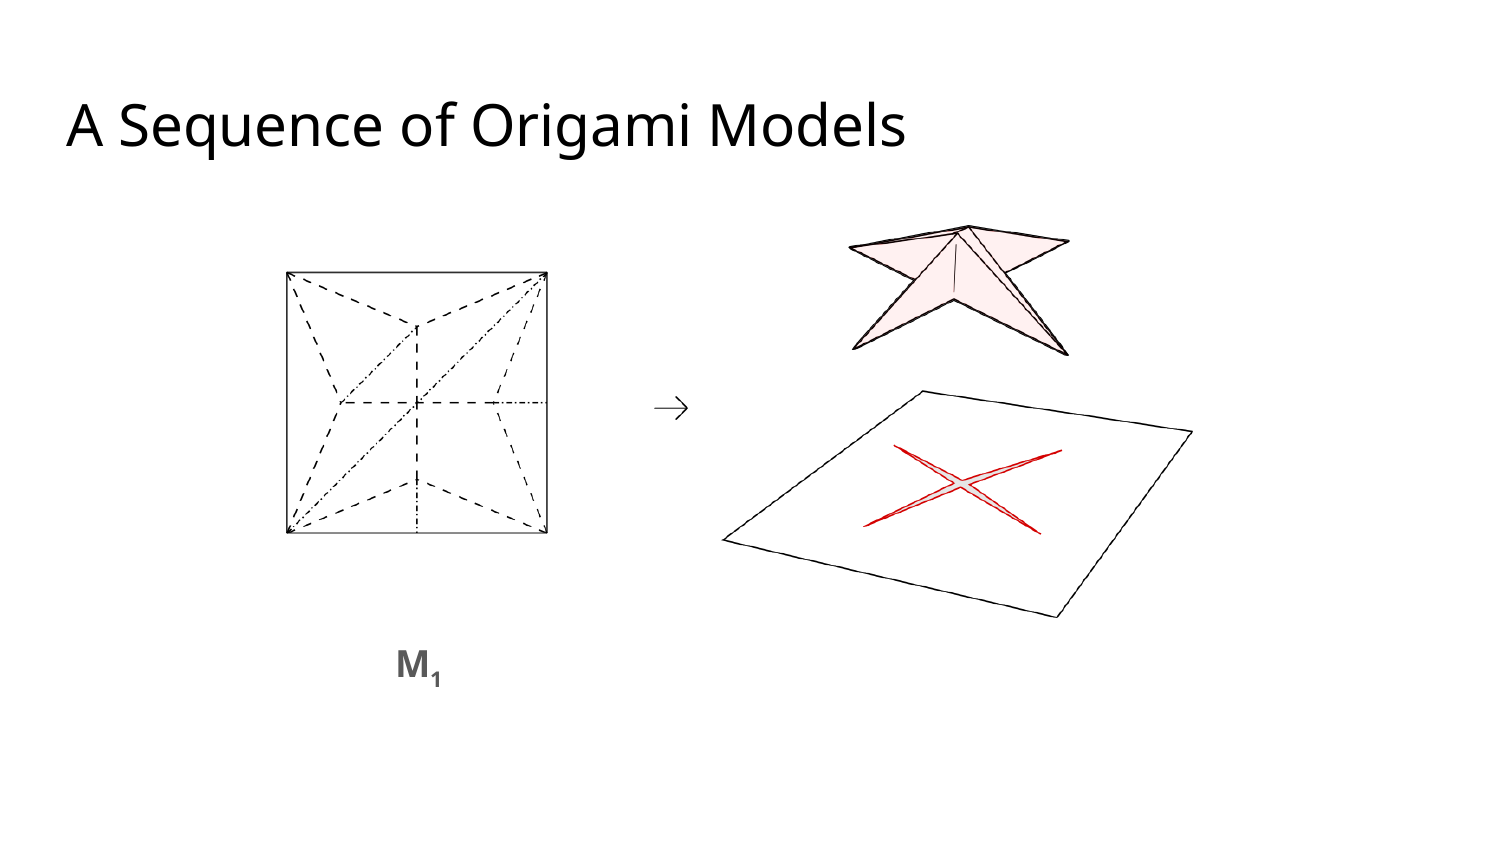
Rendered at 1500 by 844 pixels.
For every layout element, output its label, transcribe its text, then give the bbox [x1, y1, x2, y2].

picture [286, 225, 1193, 618]
list M1 [249, 617, 589, 722]
title A Sequence of Origami Models [51, 72, 1449, 167]
